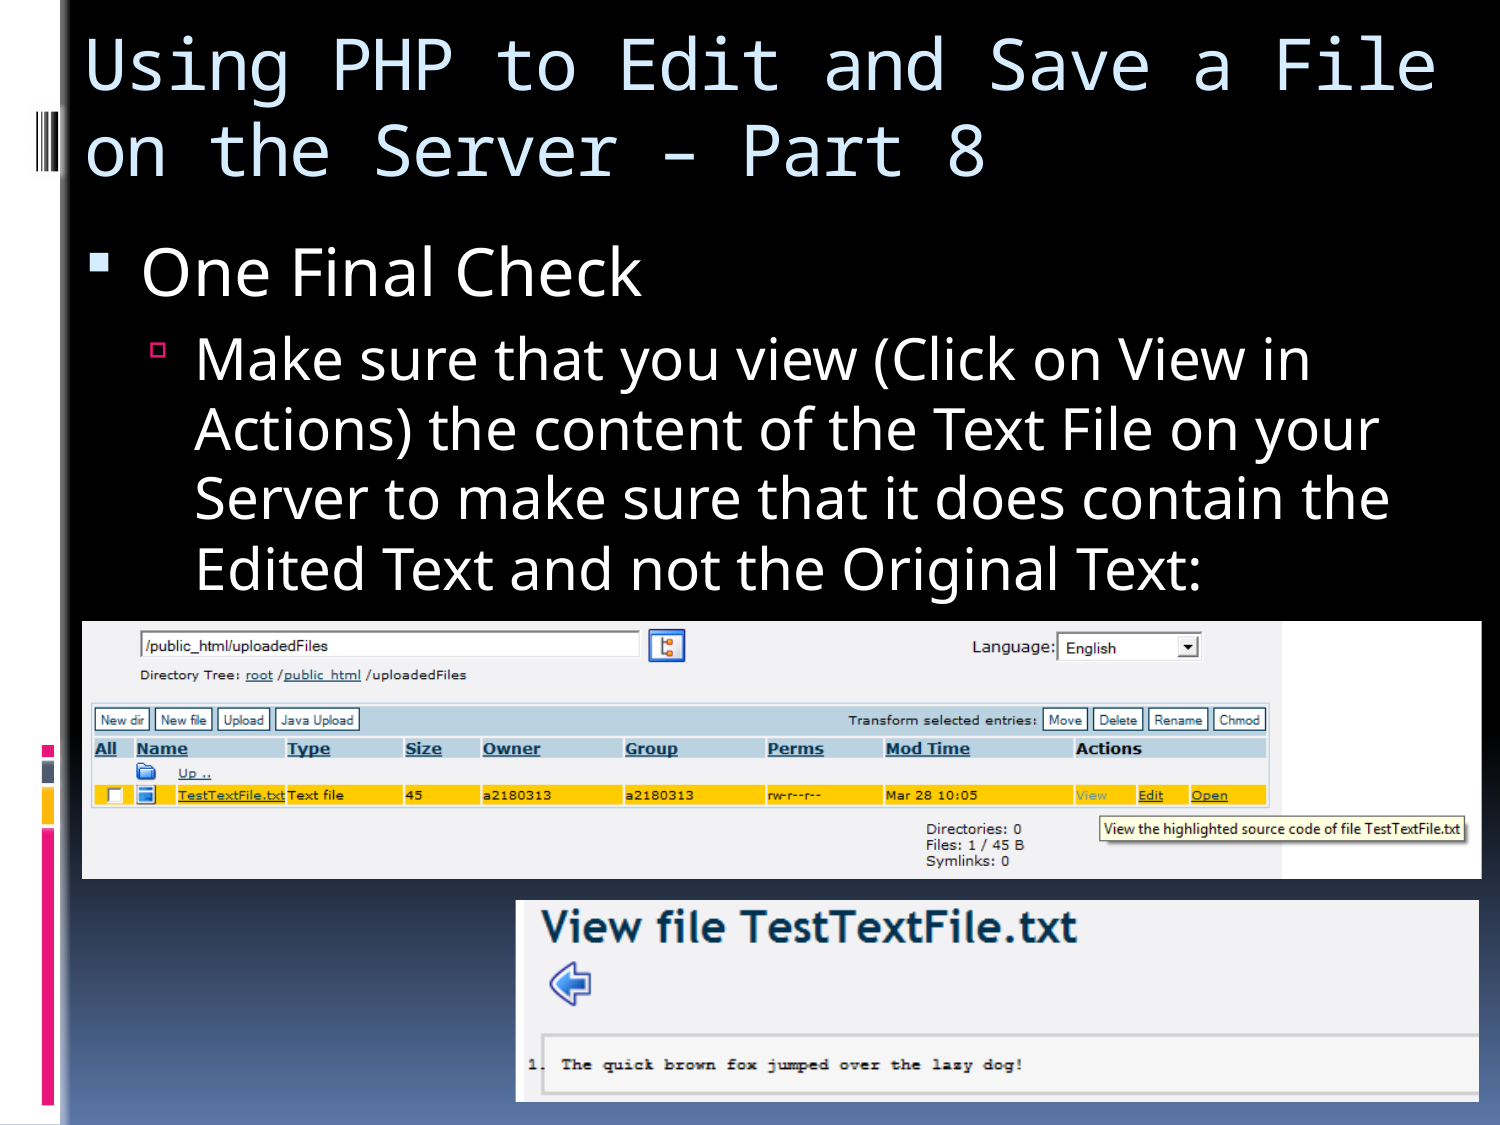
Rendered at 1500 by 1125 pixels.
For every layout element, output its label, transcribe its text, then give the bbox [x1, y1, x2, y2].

title Using PHP to Edit and Save a File on the Server – Part 8 [70, 11, 1454, 200]
list One Final Check Make sure that you view (Click on View in Actions) the content of the Text File on your Server to make sure that it does contain the Edited Text and not the Original Text: [58, 222, 1454, 1102]
picture [81, 620, 1482, 880]
picture [515, 899, 1480, 1102]
